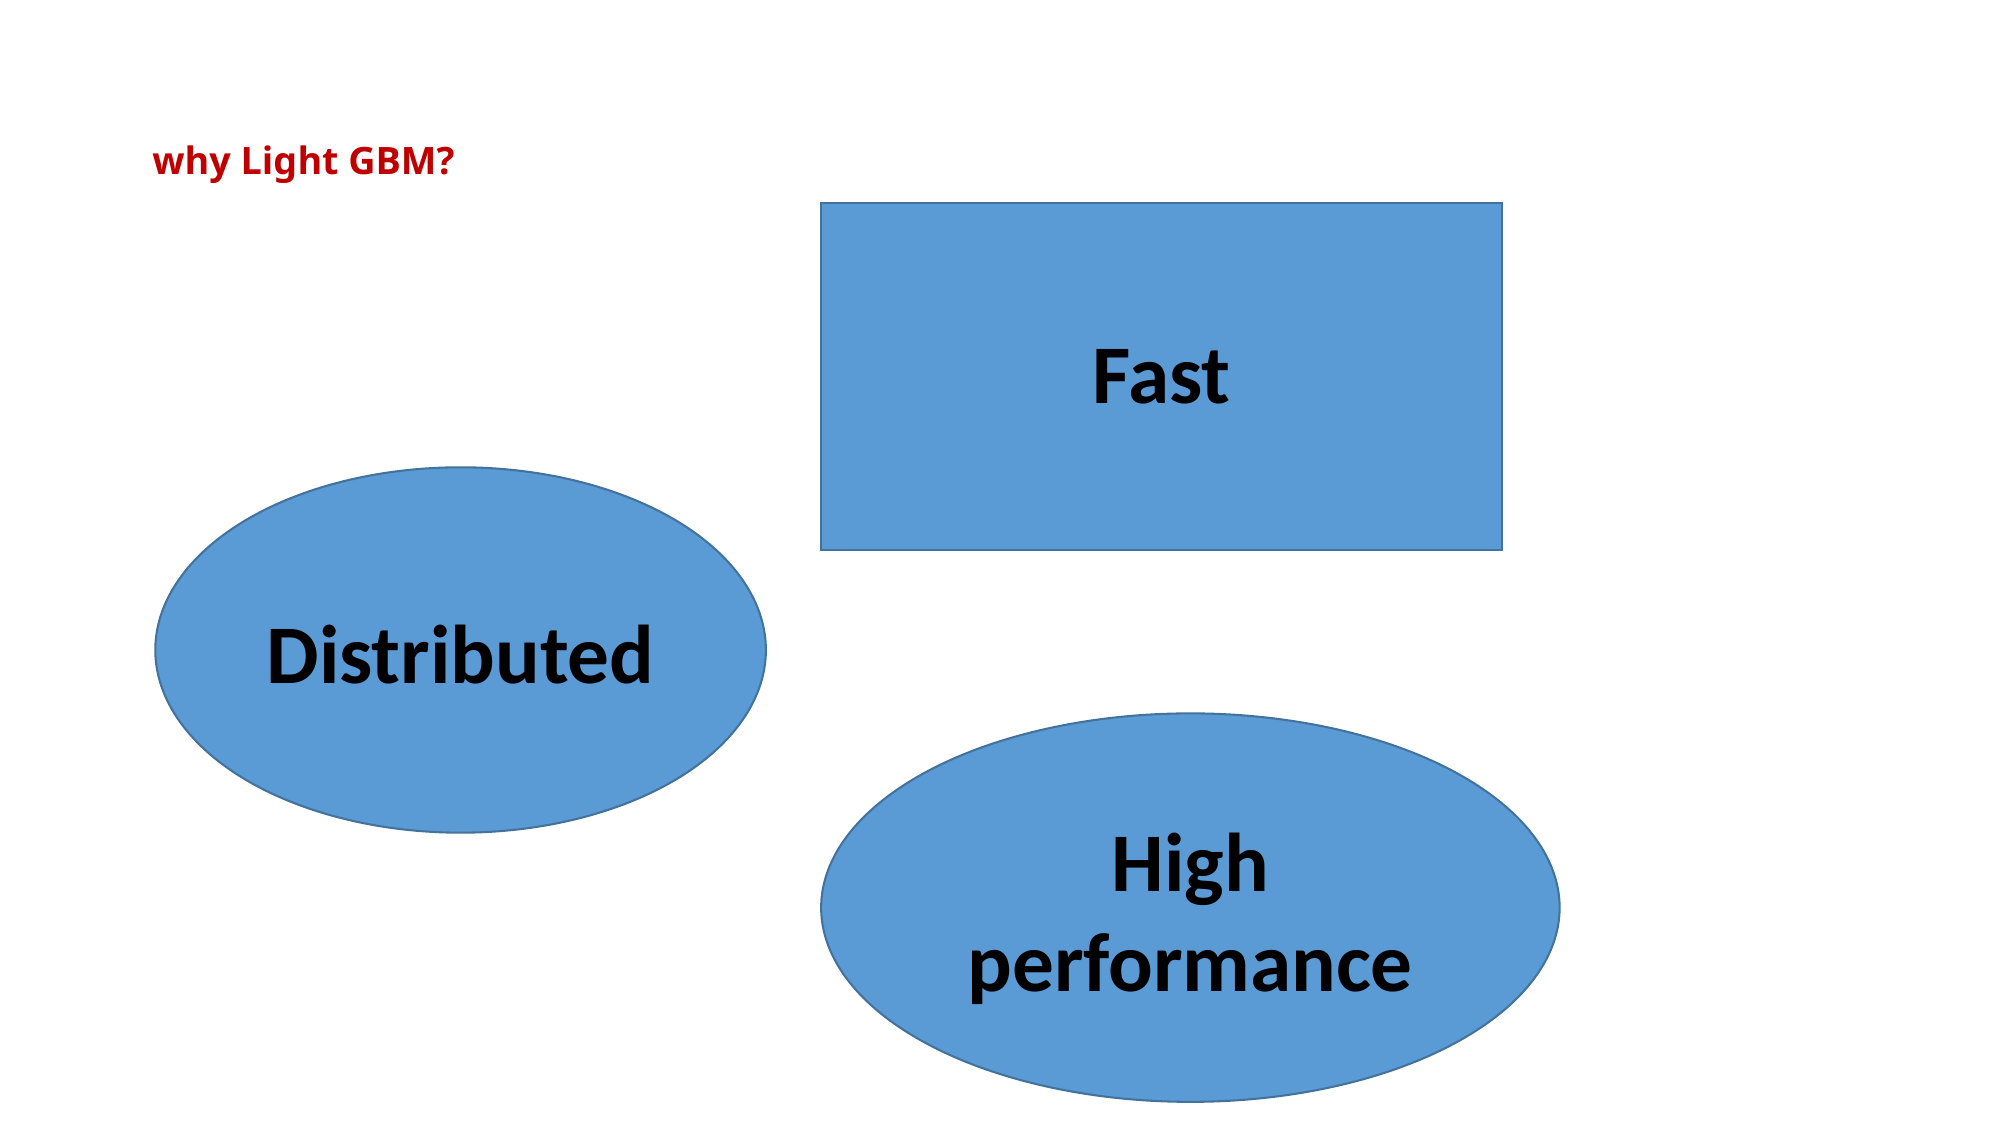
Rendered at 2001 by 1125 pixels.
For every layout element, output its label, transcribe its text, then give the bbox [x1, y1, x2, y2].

title why Light GBM? [137, 59, 1863, 278]
text_box High performance [820, 712, 1561, 1103]
list Fast [820, 202, 1503, 551]
text_box Distributed [154, 466, 767, 834]
